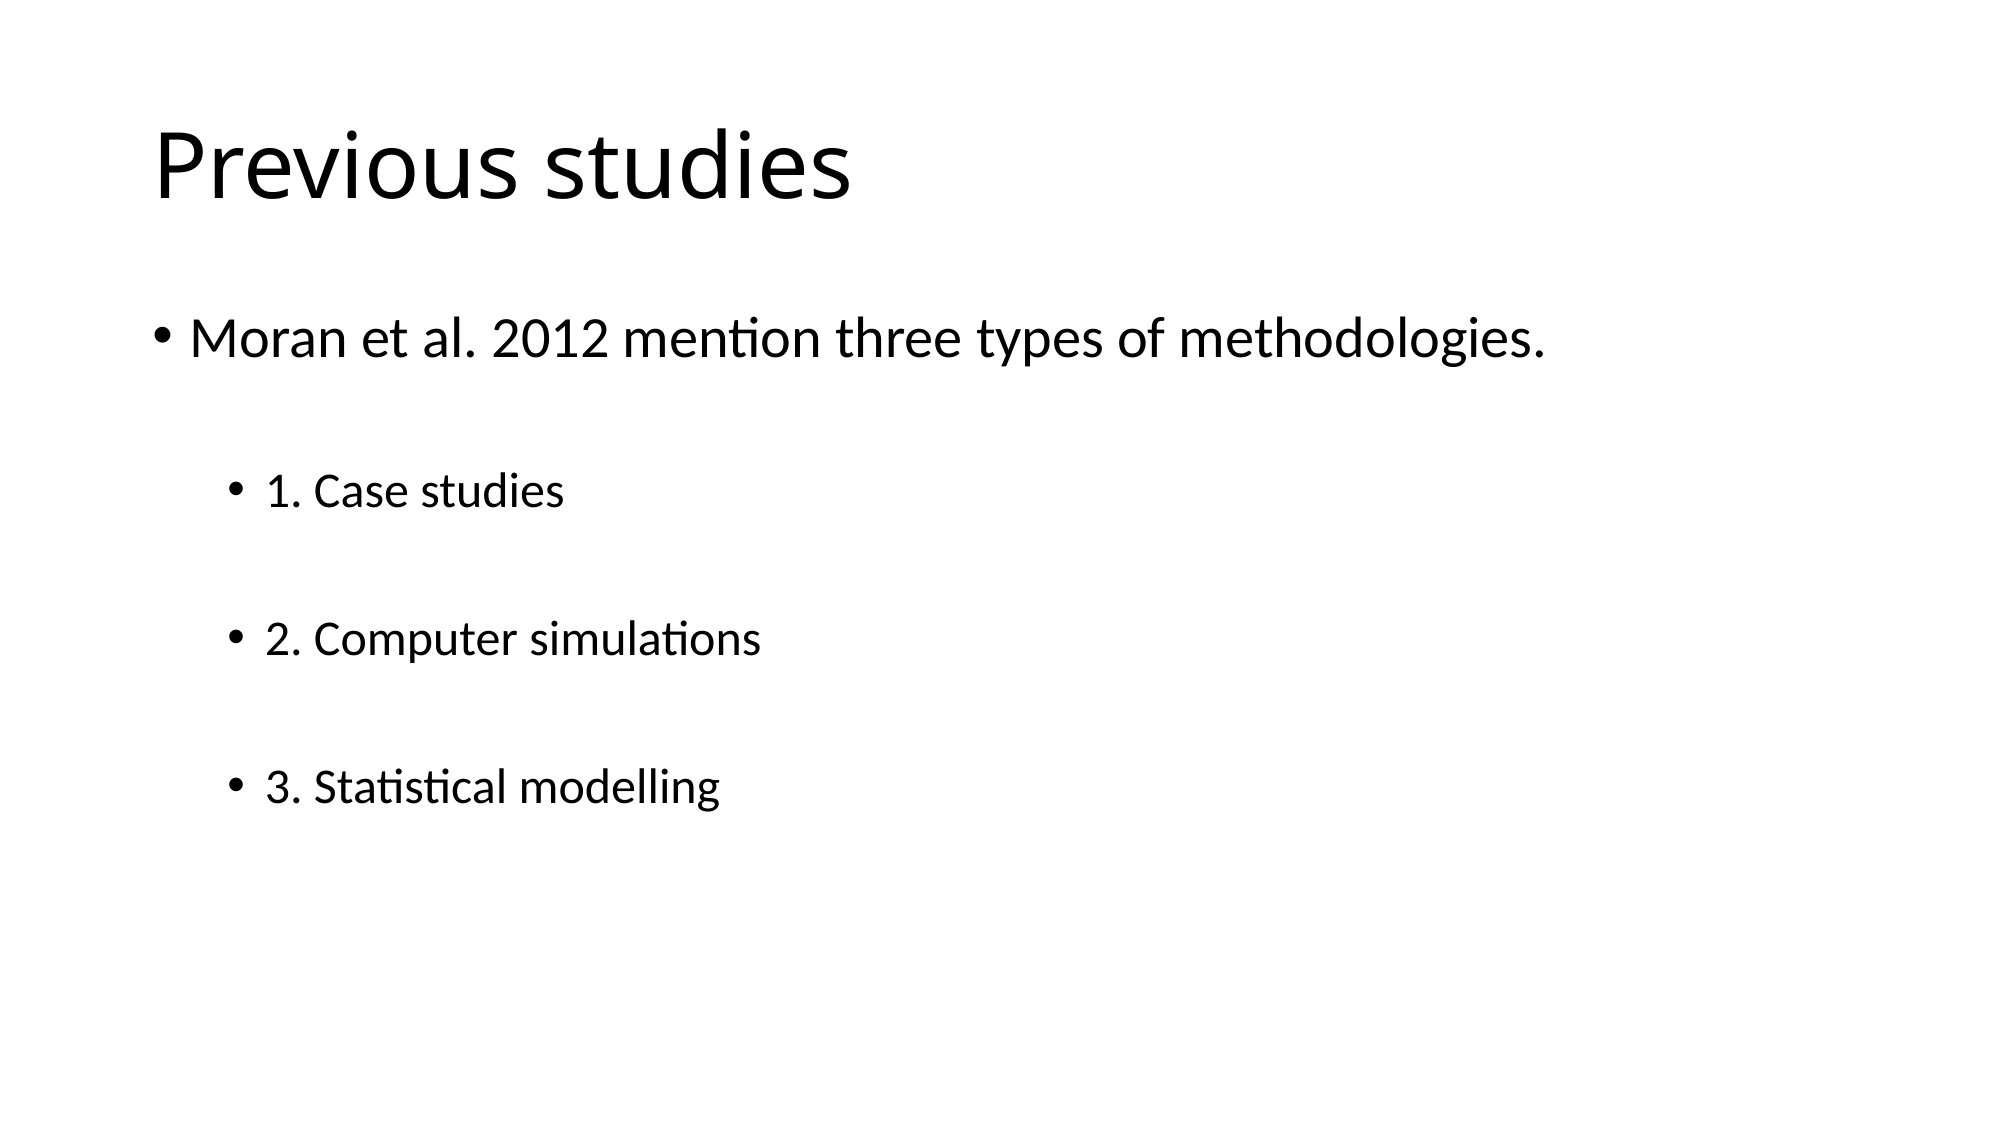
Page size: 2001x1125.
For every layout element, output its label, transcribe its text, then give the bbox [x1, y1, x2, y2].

list Moran et al. 2012 mention three types of methodologies. 1. Case studies 2. Computer simulations 3. Statistical modelling [137, 299, 1863, 1014]
title Previous studies [137, 59, 1863, 278]
